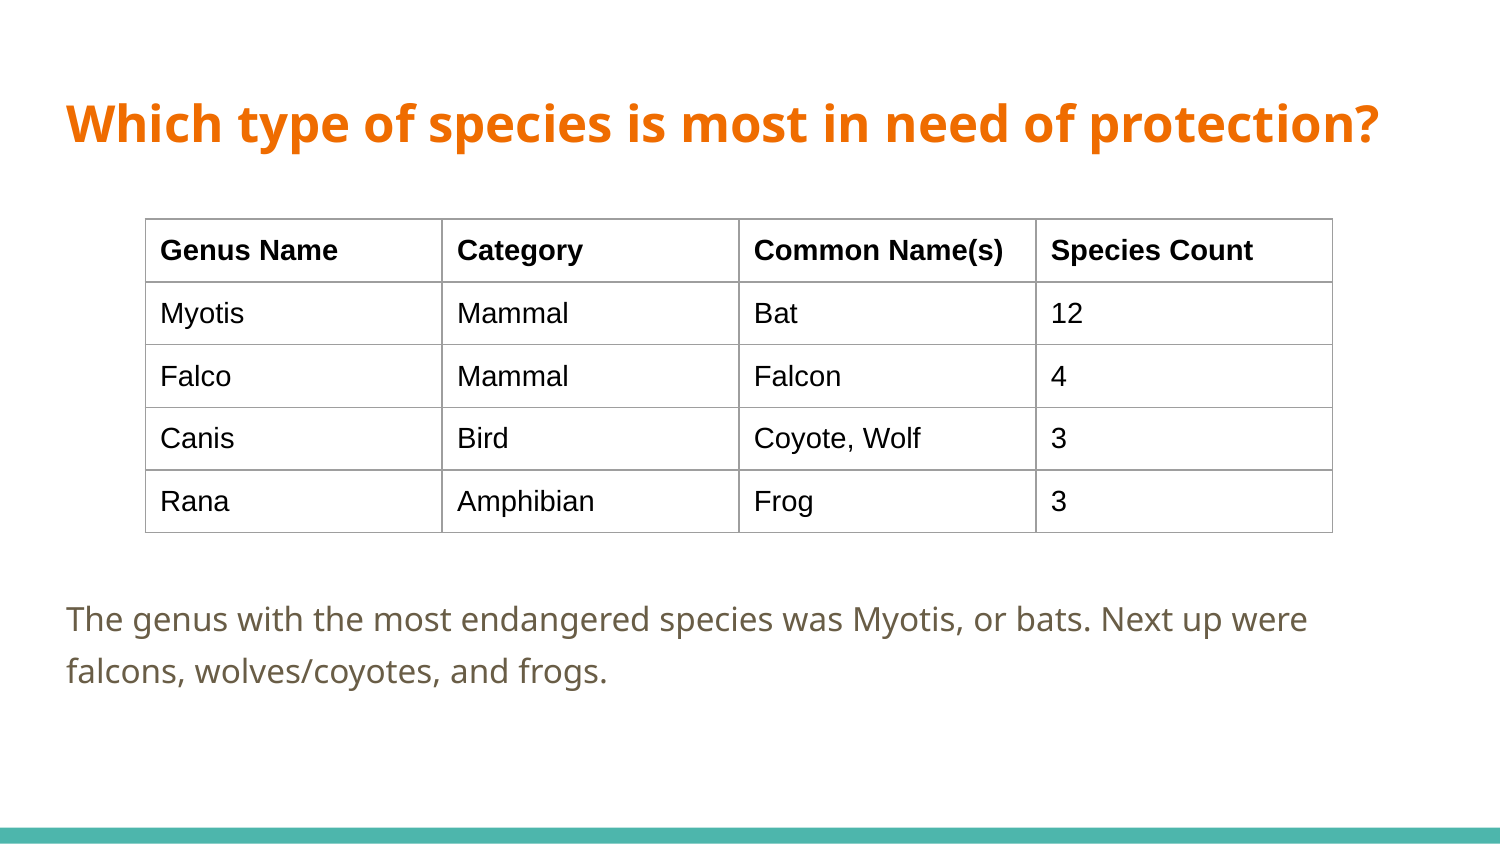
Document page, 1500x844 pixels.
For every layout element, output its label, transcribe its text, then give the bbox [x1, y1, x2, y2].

table_cell Falco [146, 345, 441, 407]
table_cell Myotis [146, 283, 441, 344]
table_cell Coyote, Wolf [740, 408, 1035, 469]
table_cell Bat [740, 283, 1035, 344]
title Which type of species is most in need of protection? [51, 72, 1449, 189]
table_cell 3 [1037, 408, 1332, 469]
table_header Category [443, 220, 738, 281]
table_header Common Name(s) [740, 220, 1035, 281]
table_cell Rana [146, 471, 441, 532]
table_cell 3 [1037, 471, 1332, 532]
table_cell Frog [740, 471, 1035, 532]
table_cell Mammal [443, 345, 738, 407]
table_header Genus Name [146, 220, 441, 281]
table_header Species Count [1037, 220, 1332, 281]
table_cell Canis [146, 408, 441, 469]
table_cell Bird [443, 408, 738, 469]
table_cell 4 [1037, 345, 1332, 407]
table_cell Falcon [740, 345, 1035, 407]
table_cell Amphibian [443, 471, 738, 532]
list The genus with the most endangered species was Myotis, or bats. Next up were falcons, wolves/coyotes, and frogs. [51, 574, 1449, 804]
table_cell Mammal [443, 283, 738, 344]
table_cell 12 [1037, 283, 1332, 344]
